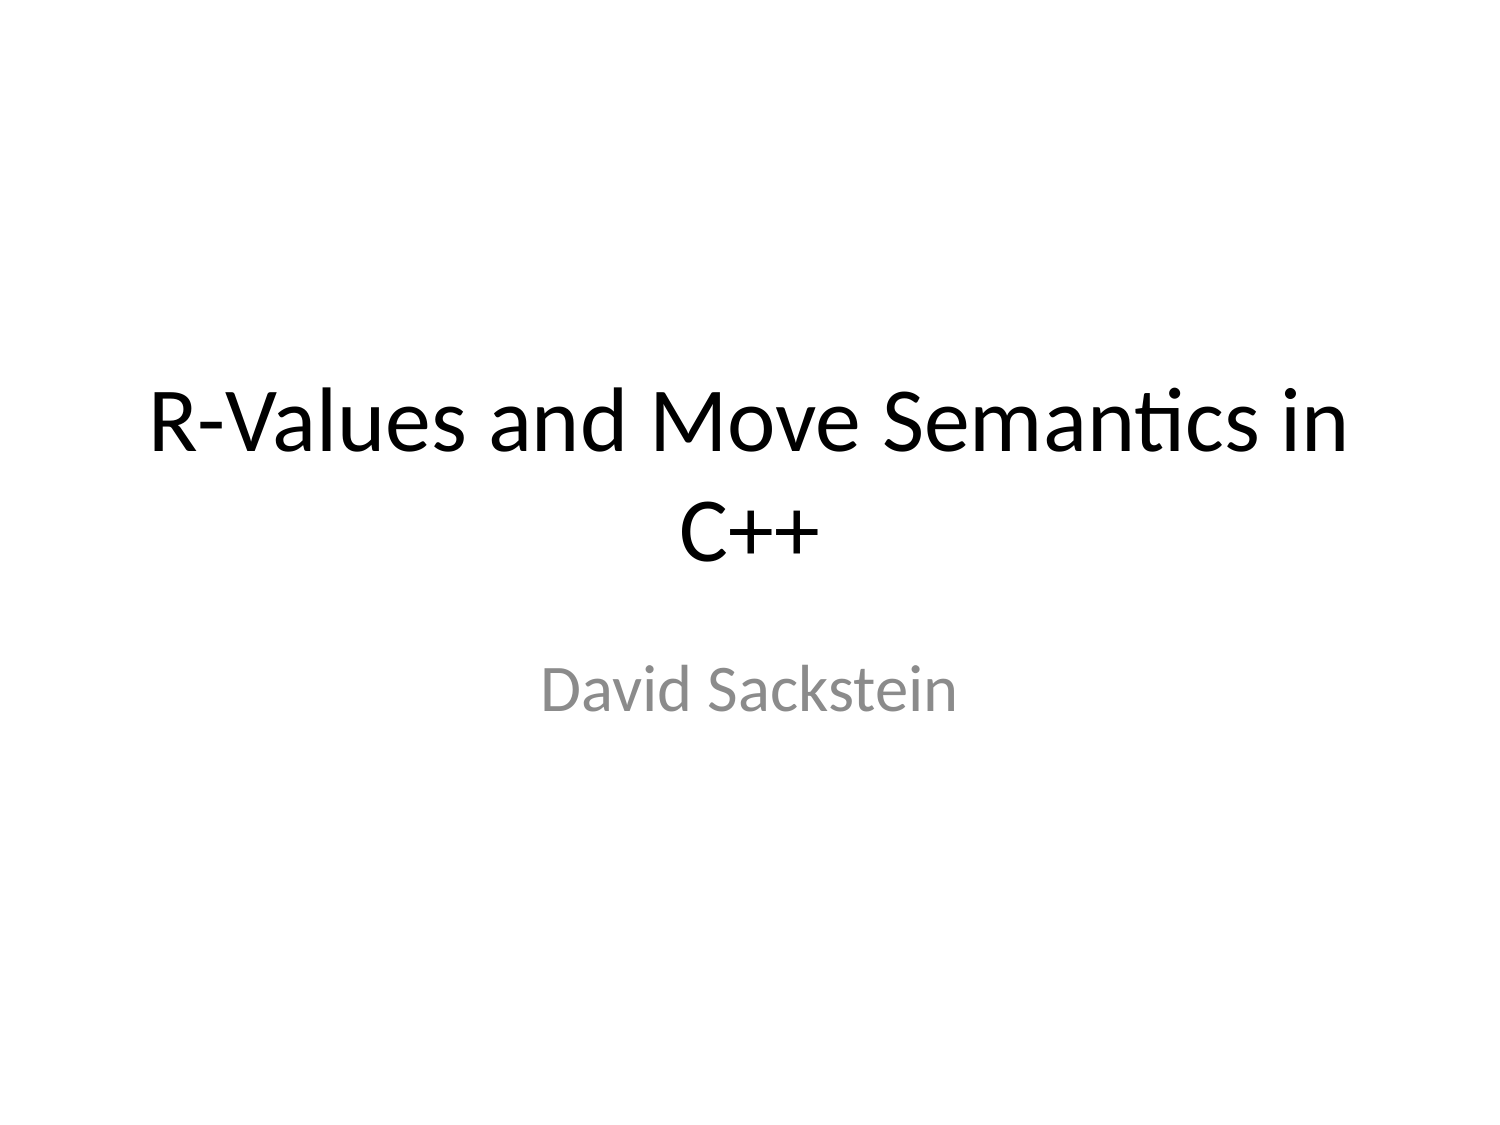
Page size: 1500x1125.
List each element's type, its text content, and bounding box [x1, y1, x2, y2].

subtitle David Sackstein [225, 637, 1275, 925]
title R-Values and Move Semantics in C++ [112, 349, 1388, 591]
